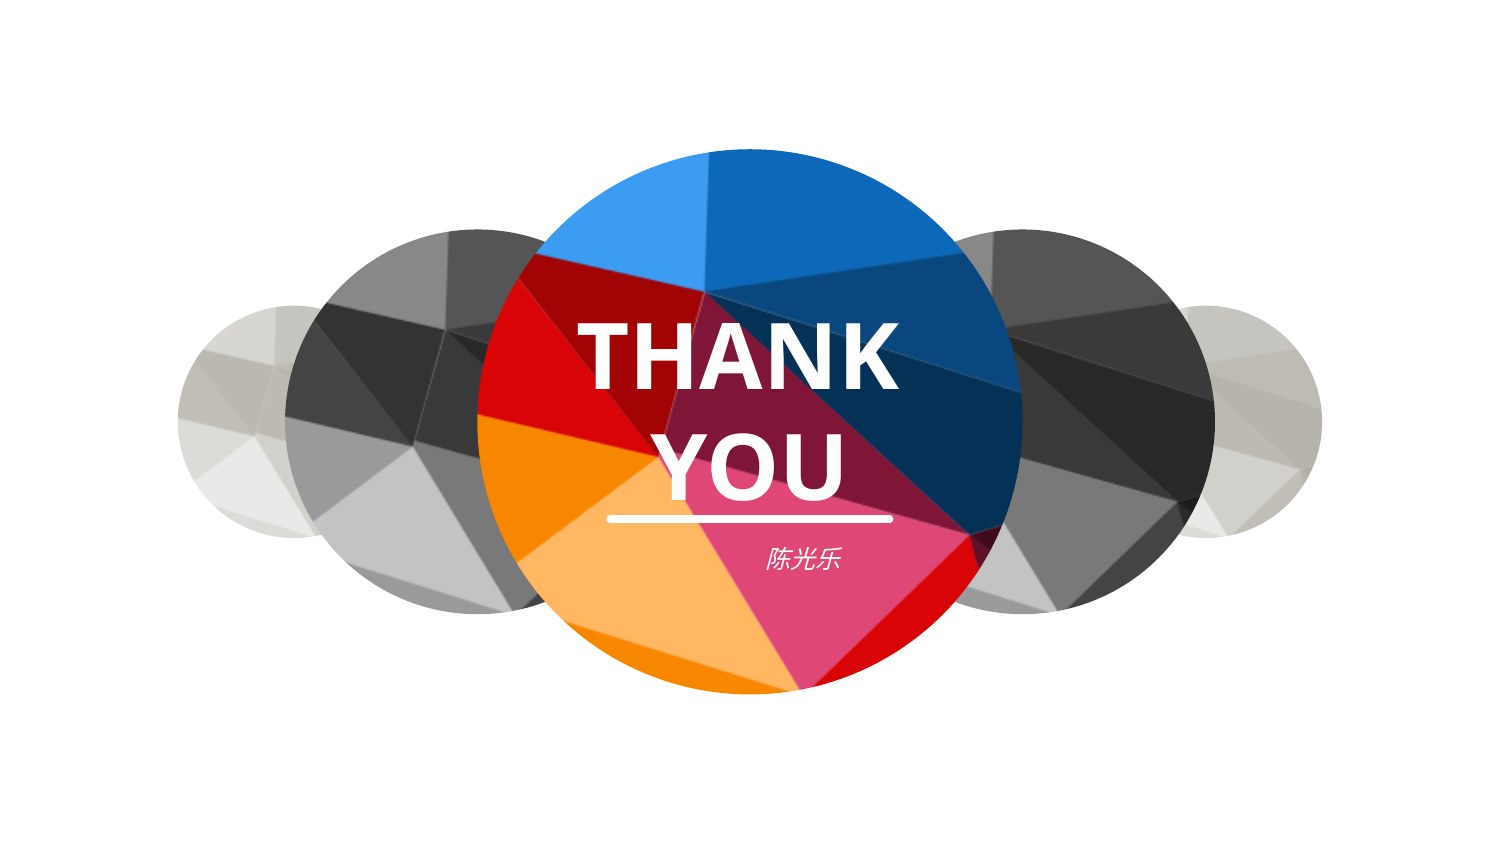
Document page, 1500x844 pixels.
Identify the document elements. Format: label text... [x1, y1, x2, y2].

text_box [1179, 305, 1323, 538]
text_box 陈光乐 [750, 536, 856, 582]
text_box [511, 149, 989, 289]
text_box [955, 229, 1216, 615]
text_box [285, 229, 545, 615]
text_box [498, 526, 1002, 695]
text_box [177, 305, 321, 538]
text_box THANK YOU [420, 289, 1080, 526]
